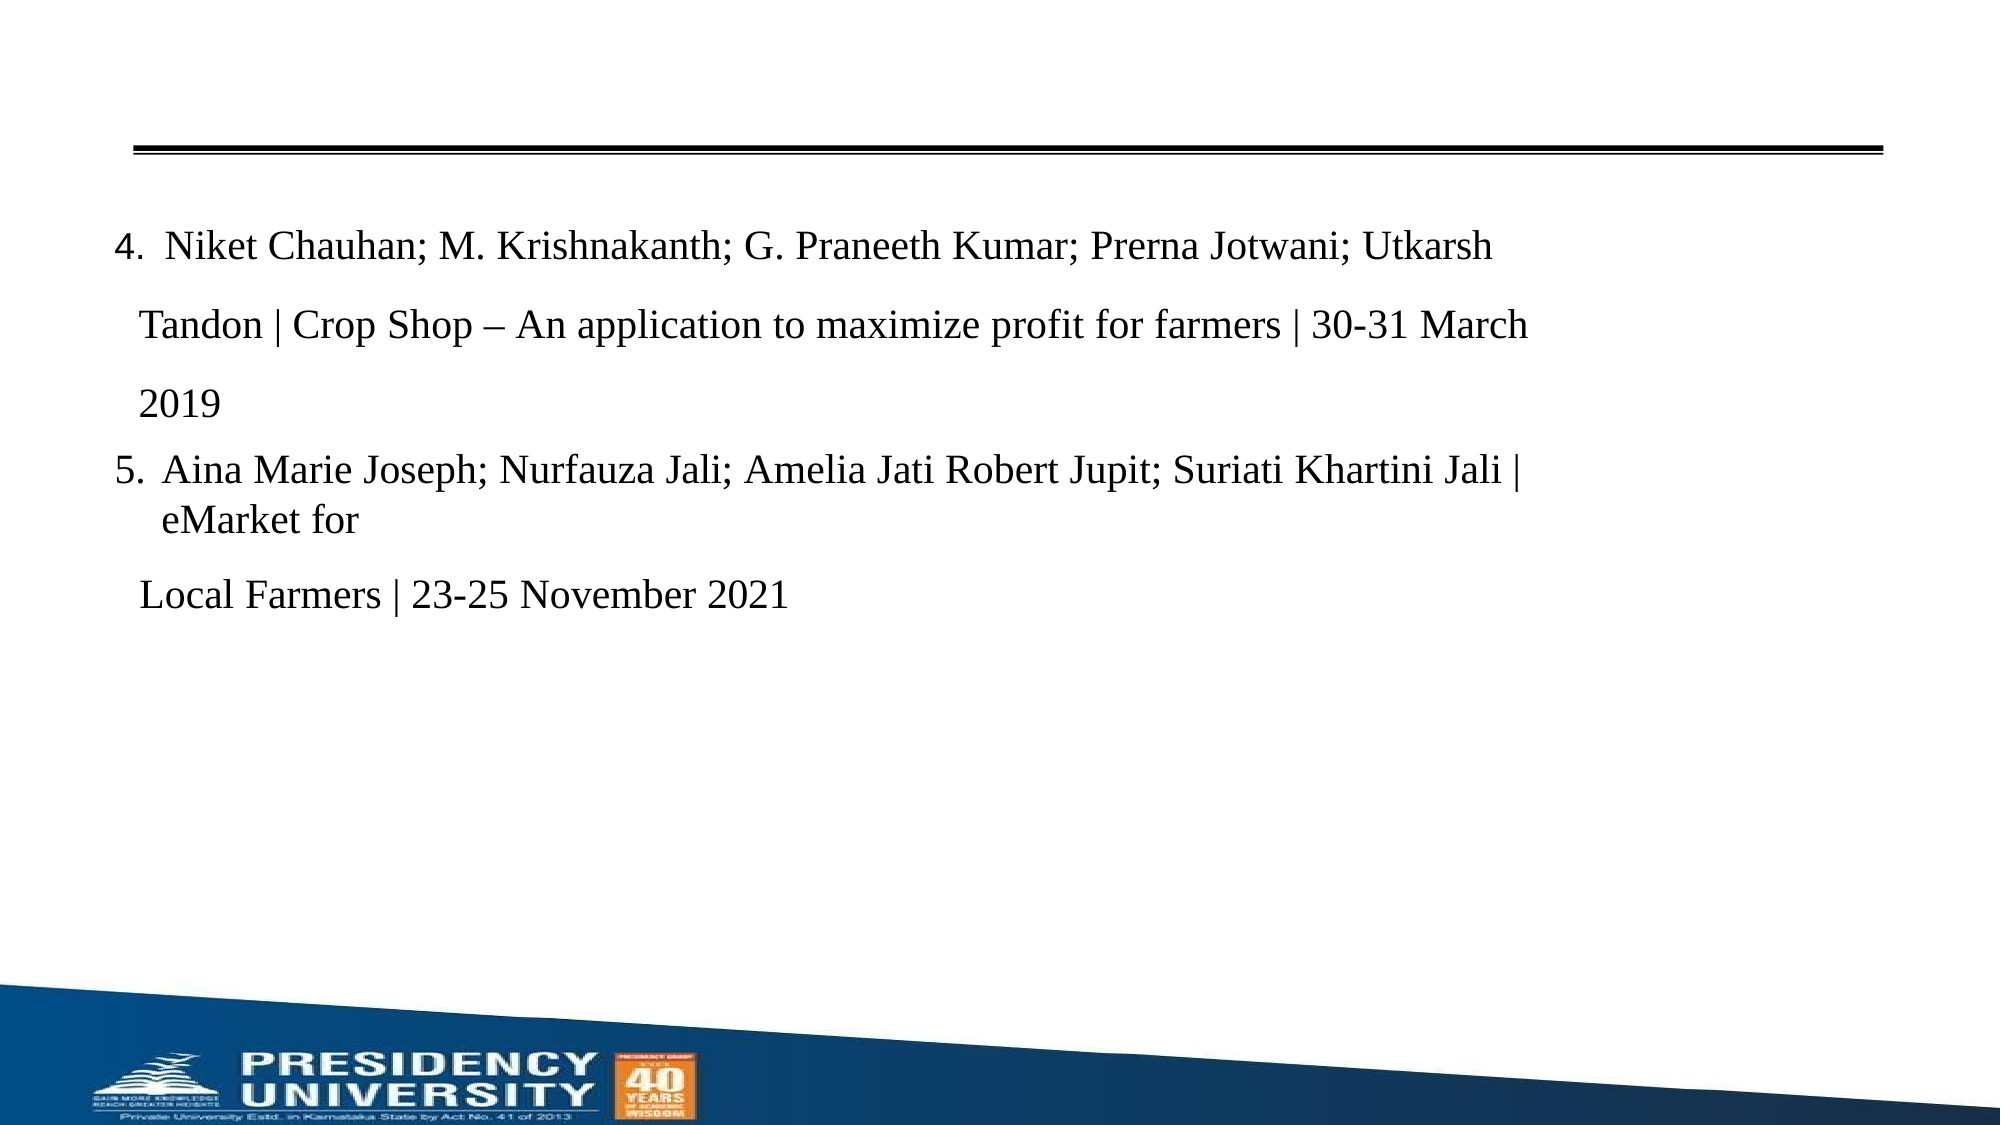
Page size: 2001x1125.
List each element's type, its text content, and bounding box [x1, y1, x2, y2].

text_box Niket Chauhan; M. Krishnakanth; G. Praneeth Kumar; Prerna Jotwani; Utkarsh Tandon | Crop Shop – An application to maximize profit for farmers | 30-31 March 2019 Aina Marie Joseph; Nurfauza Jali; Amelia Jati Robert Jupit; Suriati Khartini Jali | eMarket for Local Farmers | 23-25 November 2021 [112, 187, 1717, 618]
picture [0, 982, 2000, 1125]
